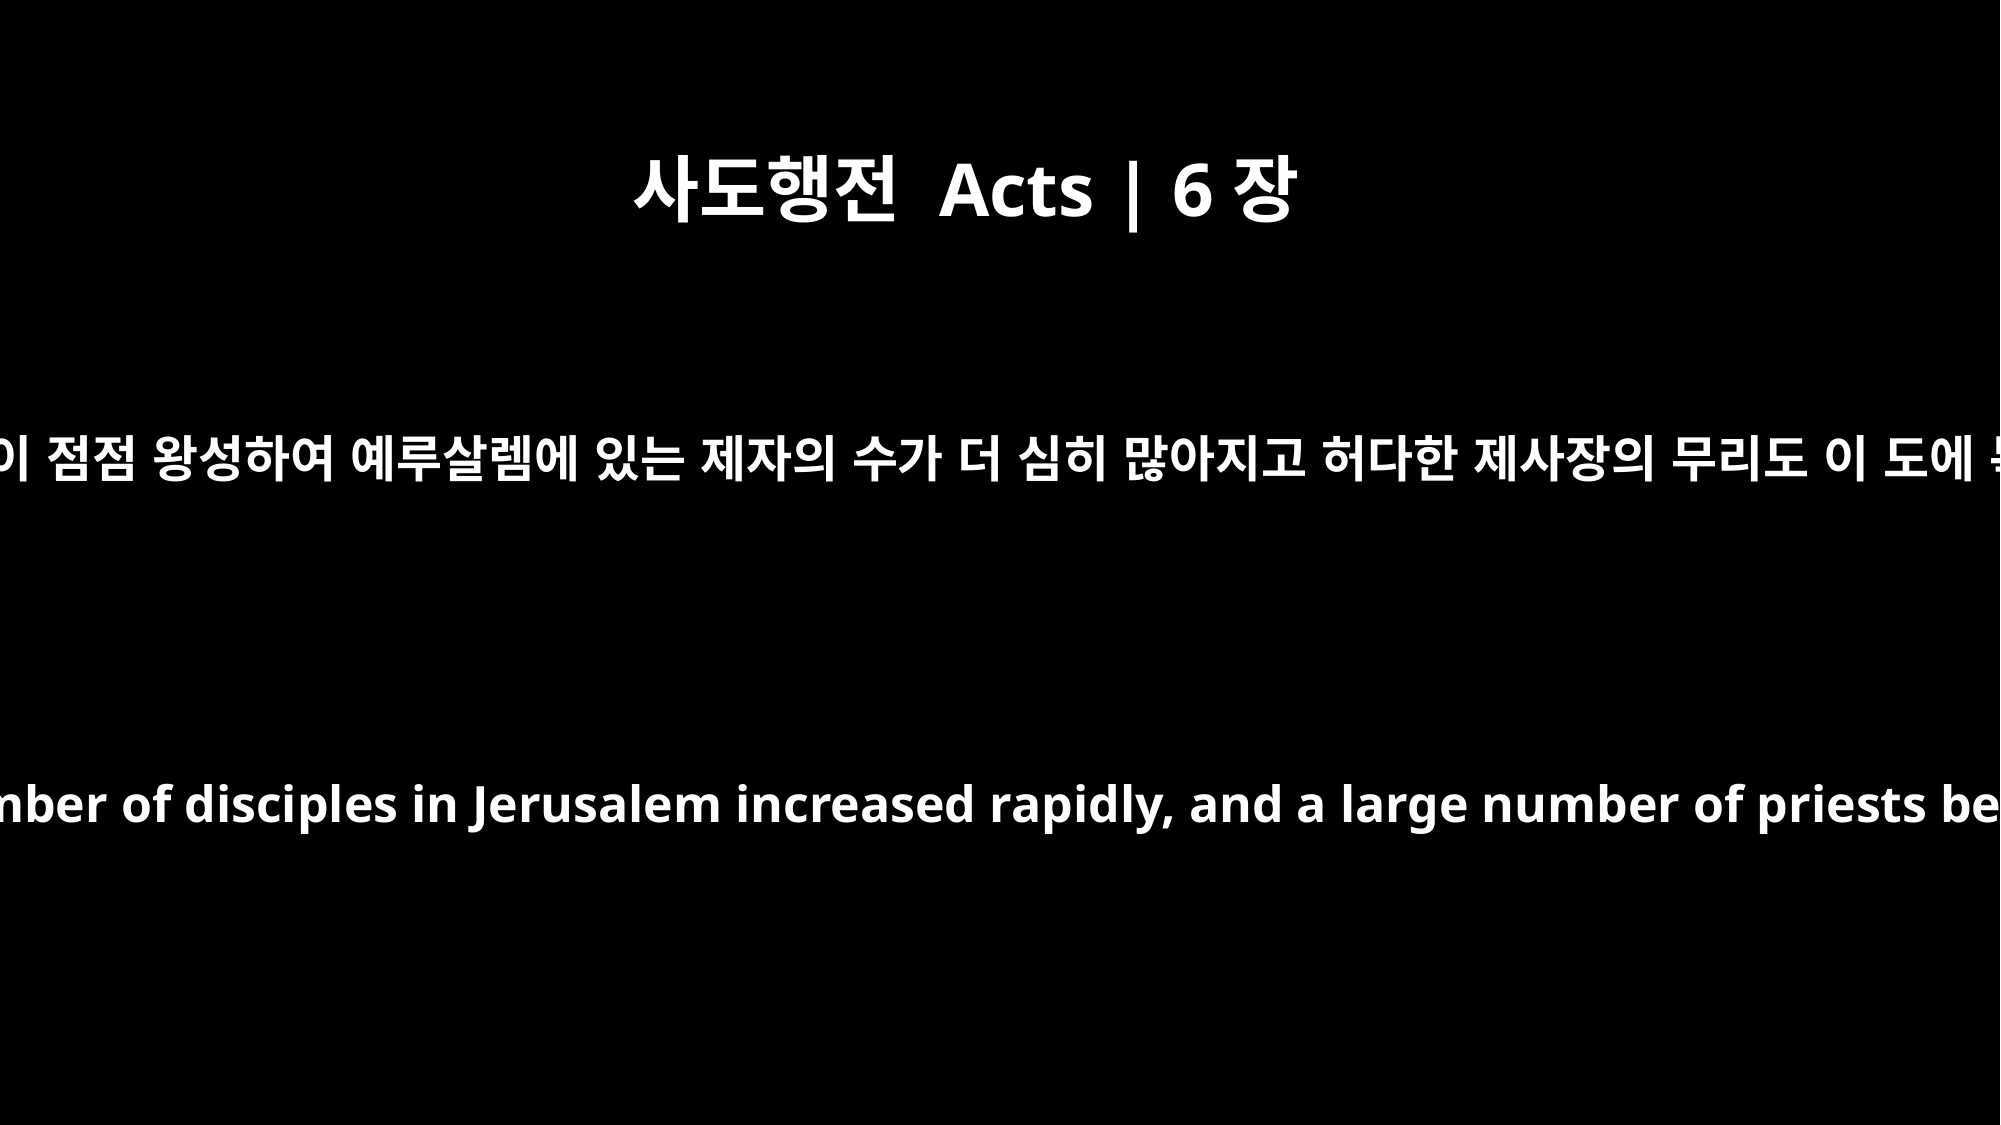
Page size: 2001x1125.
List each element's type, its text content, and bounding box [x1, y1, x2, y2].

text_box 7 하나님의 말씀이 점점 왕성하여 예루살렘에 있는 제자의 수가 더 심히 많아지고 허다한 제사장의 무리도 이 도에 복종하니라 [0, 359, 2000, 495]
text_box So the word of God spread. The number of disciples in Jerusalem increased rapidly, and a large number of priests became obedient to the faith. [0, 764, 2000, 840]
text_box 사도행전 Acts | 6장 [617, 136, 1315, 239]
